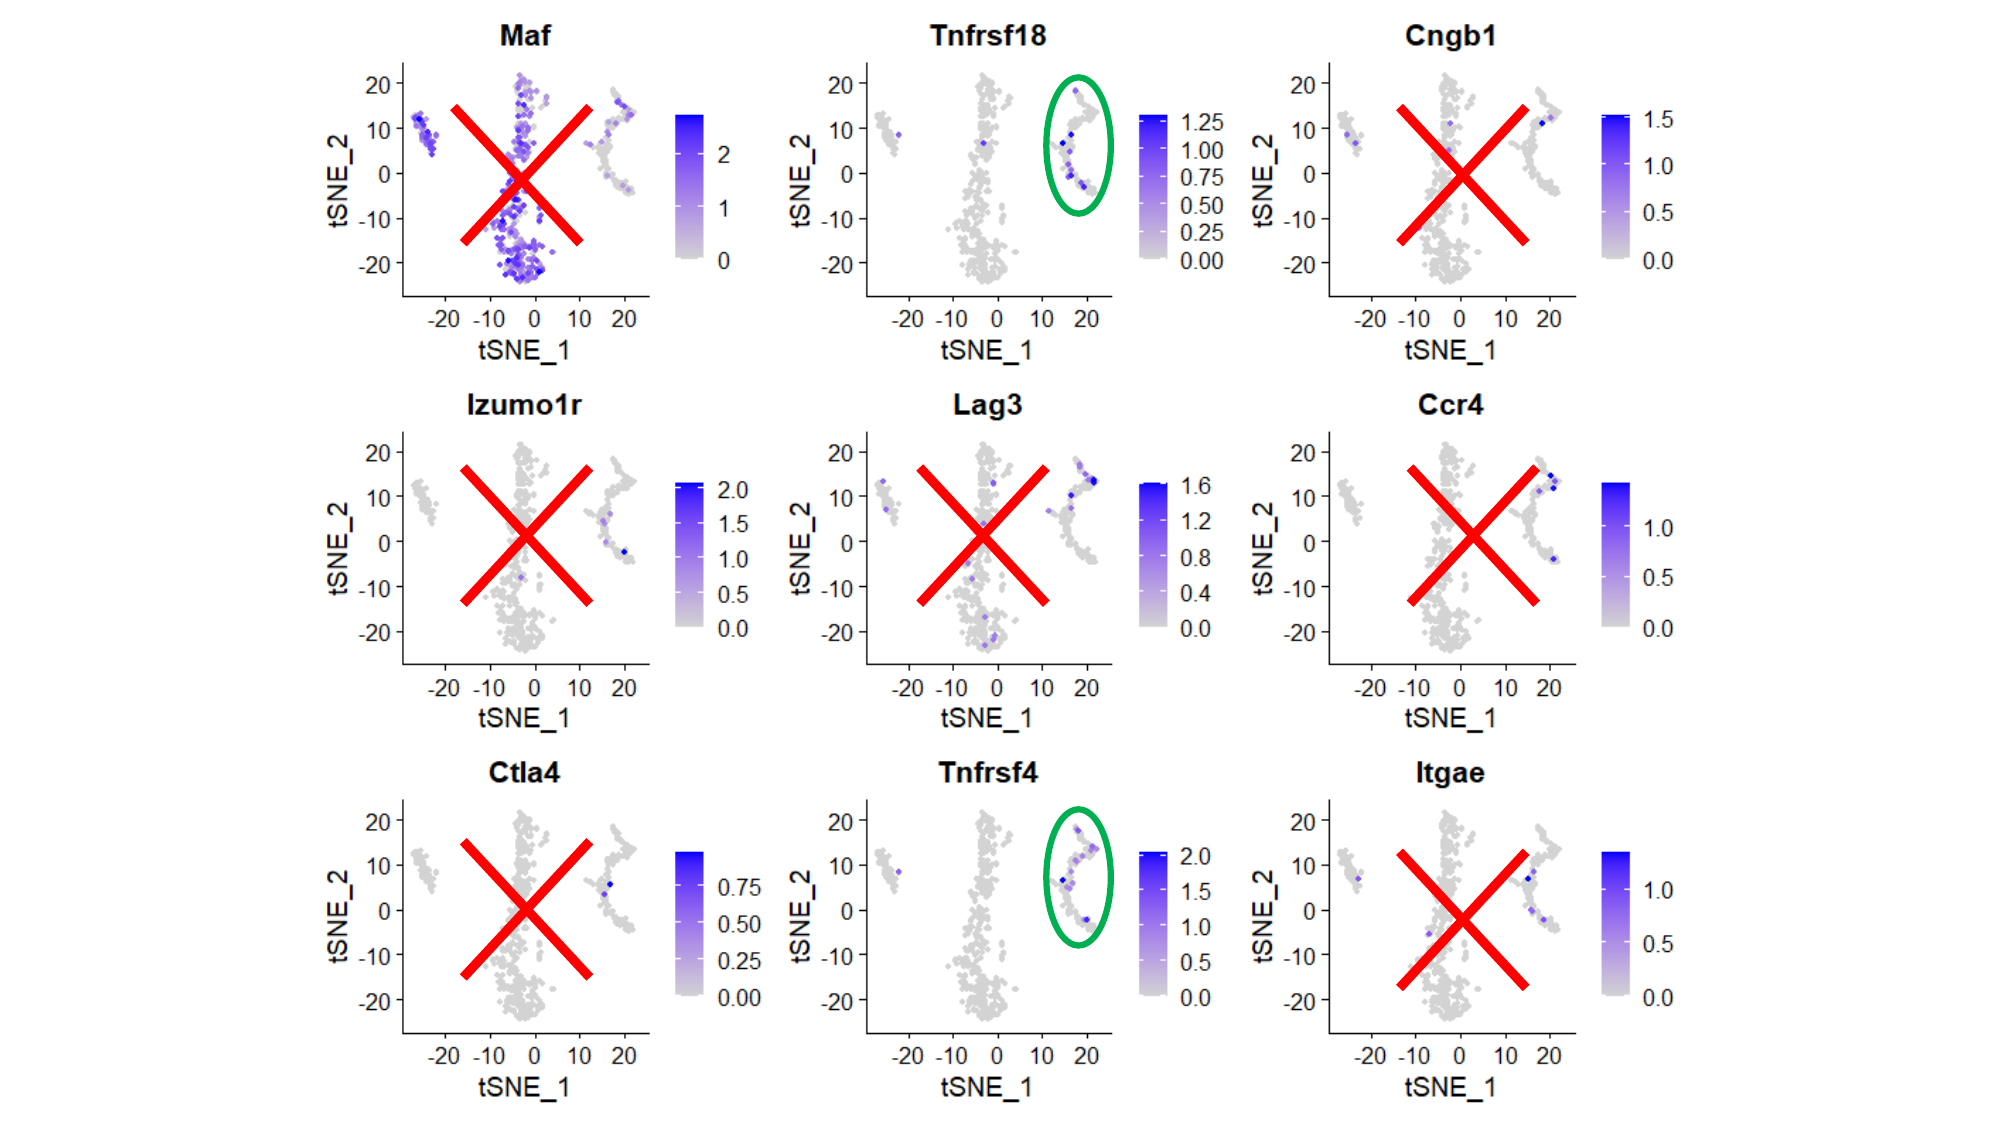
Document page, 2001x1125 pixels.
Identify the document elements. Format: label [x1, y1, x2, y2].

text_box [463, 106, 590, 244]
text_box [453, 106, 463, 244]
text_box [1399, 851, 1527, 989]
text_box [1399, 106, 1527, 244]
picture [302, 0, 1698, 1125]
text_box [463, 467, 590, 604]
text_box [463, 841, 590, 978]
text_box [1410, 467, 1537, 604]
text_box [919, 467, 1047, 604]
